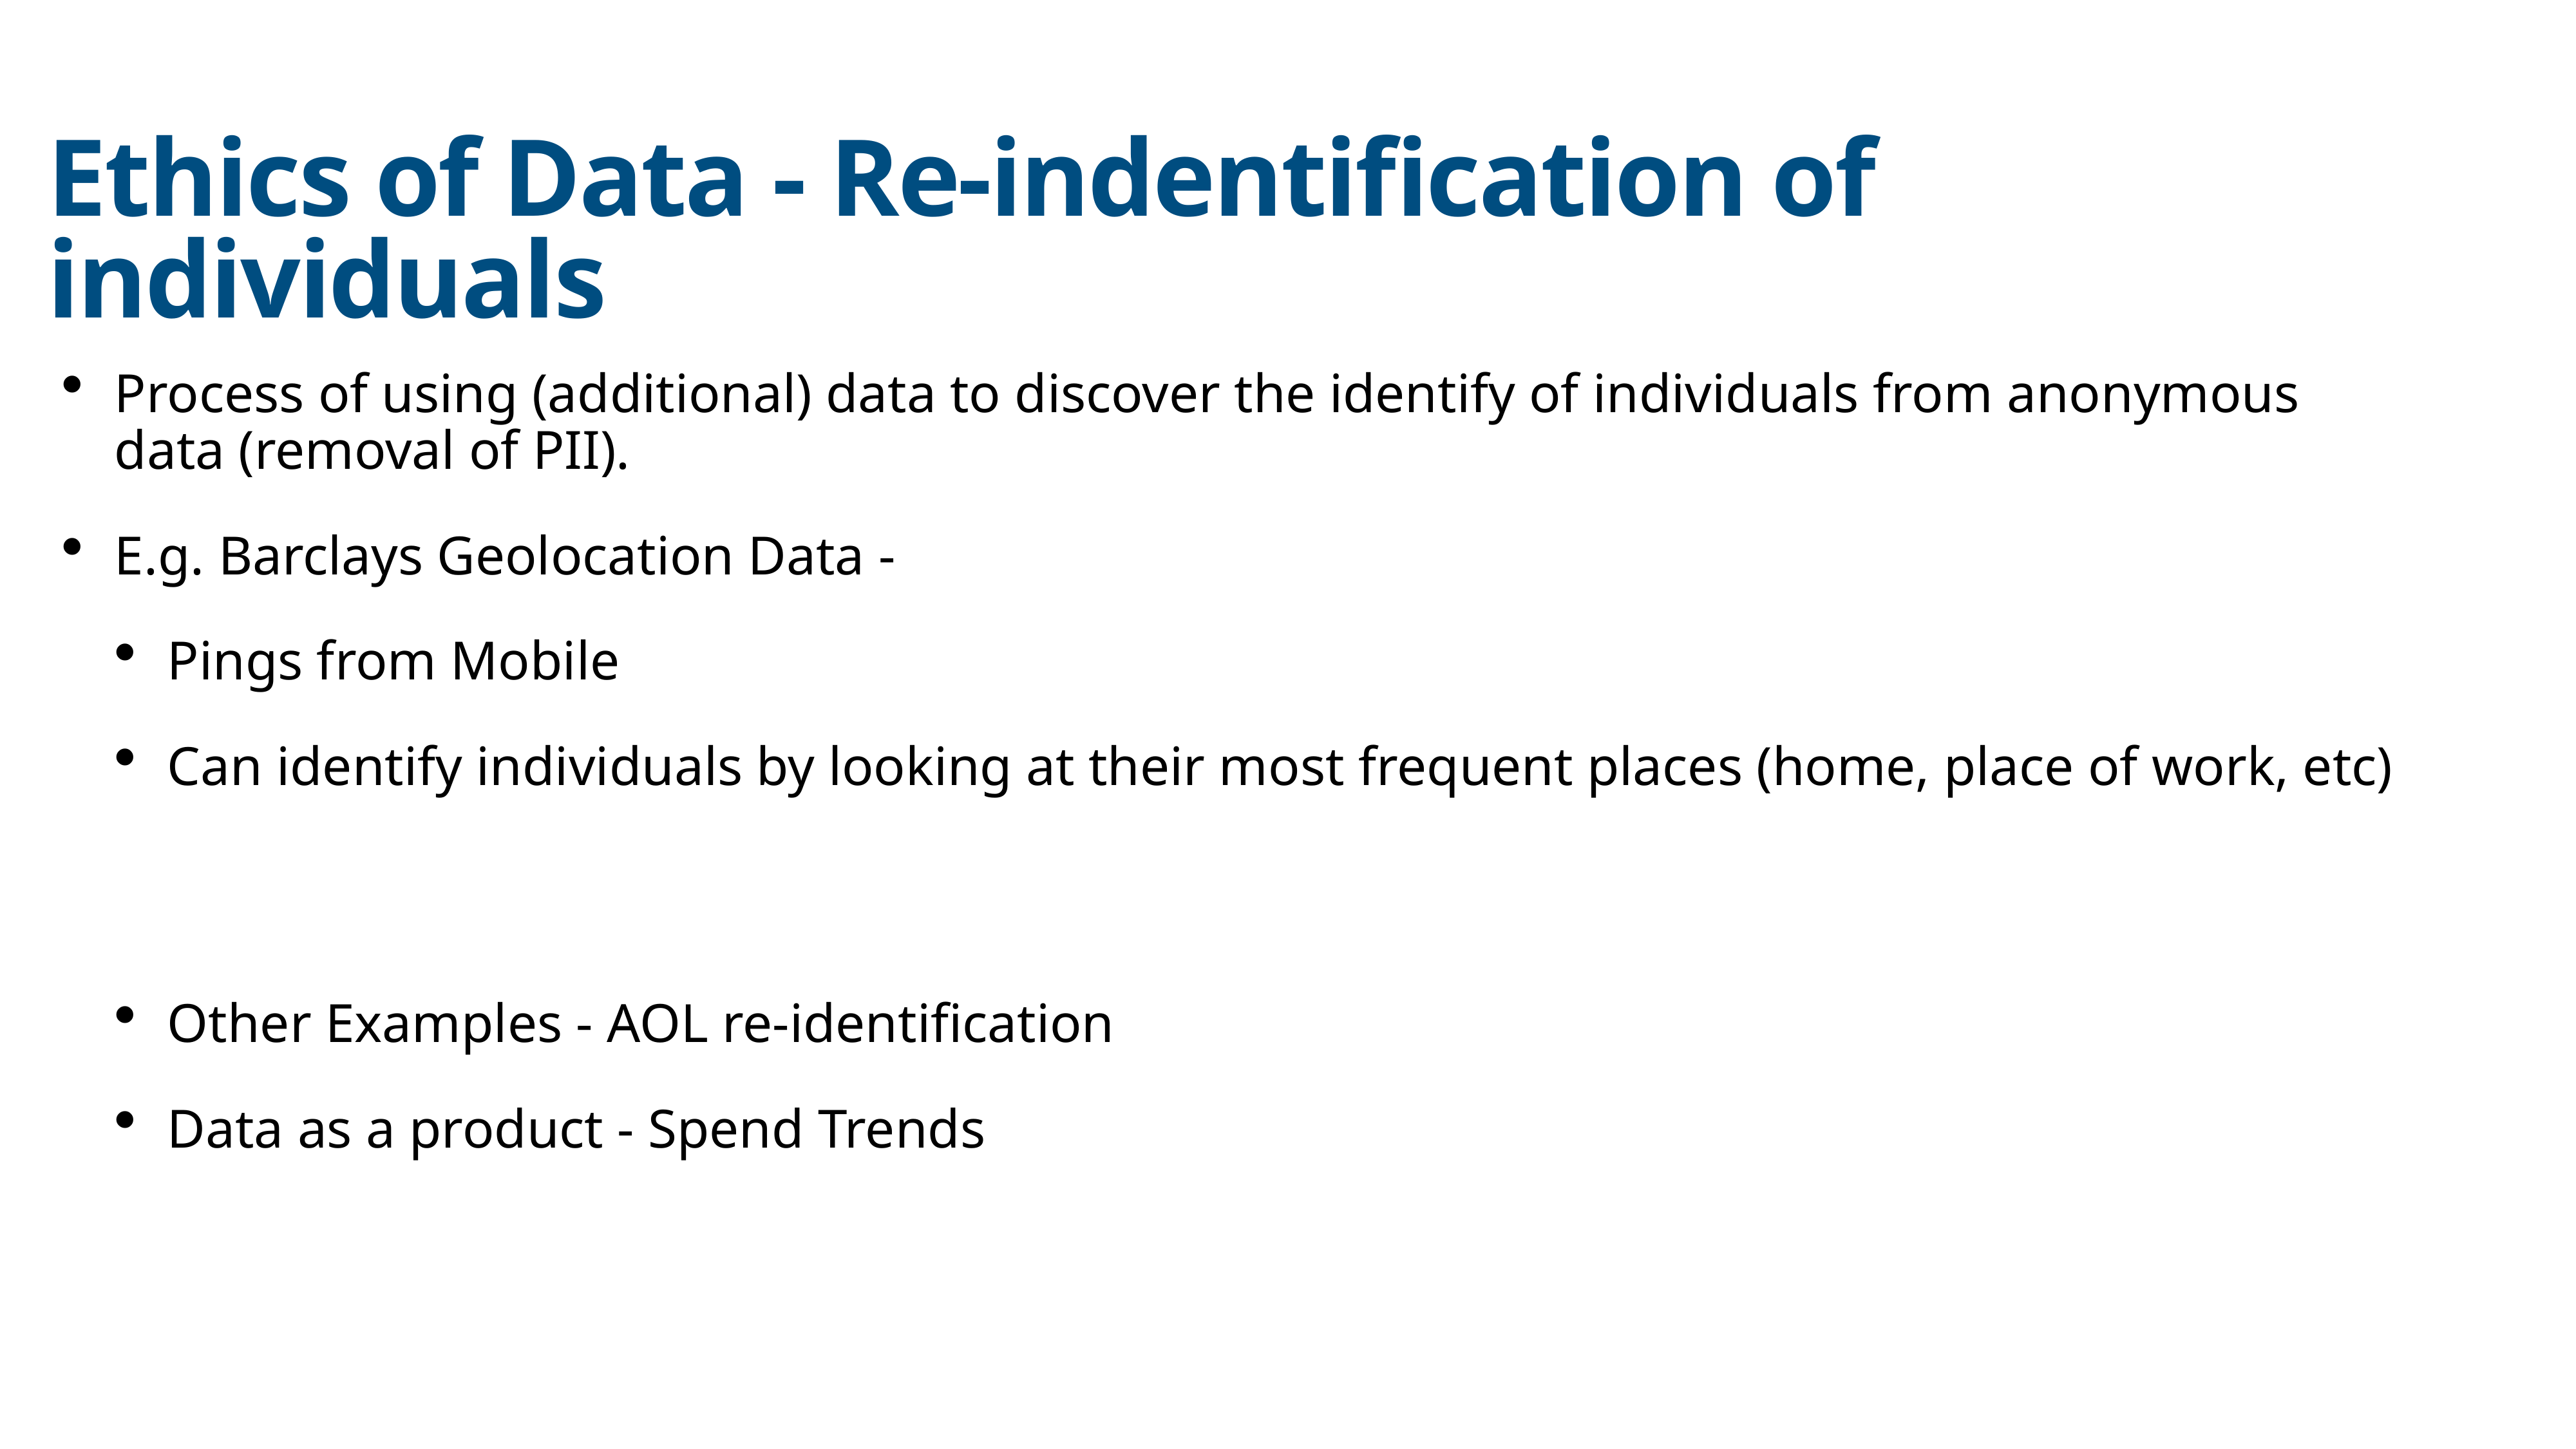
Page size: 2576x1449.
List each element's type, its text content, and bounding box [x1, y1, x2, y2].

title Ethics of Data - Re-indentification of individuals [42, 128, 2364, 281]
list Process of using (additional) data to discover the identify of individuals from anonymous data (removal of PII). E.g. Barclays Geolocation Data - Pings from Mobile Can identify individuals by looking at their most frequent places (home, place of work, etc) Other Examples - AOL re-identification Data as a product - Spend Trends [55, 361, 2427, 1235]
